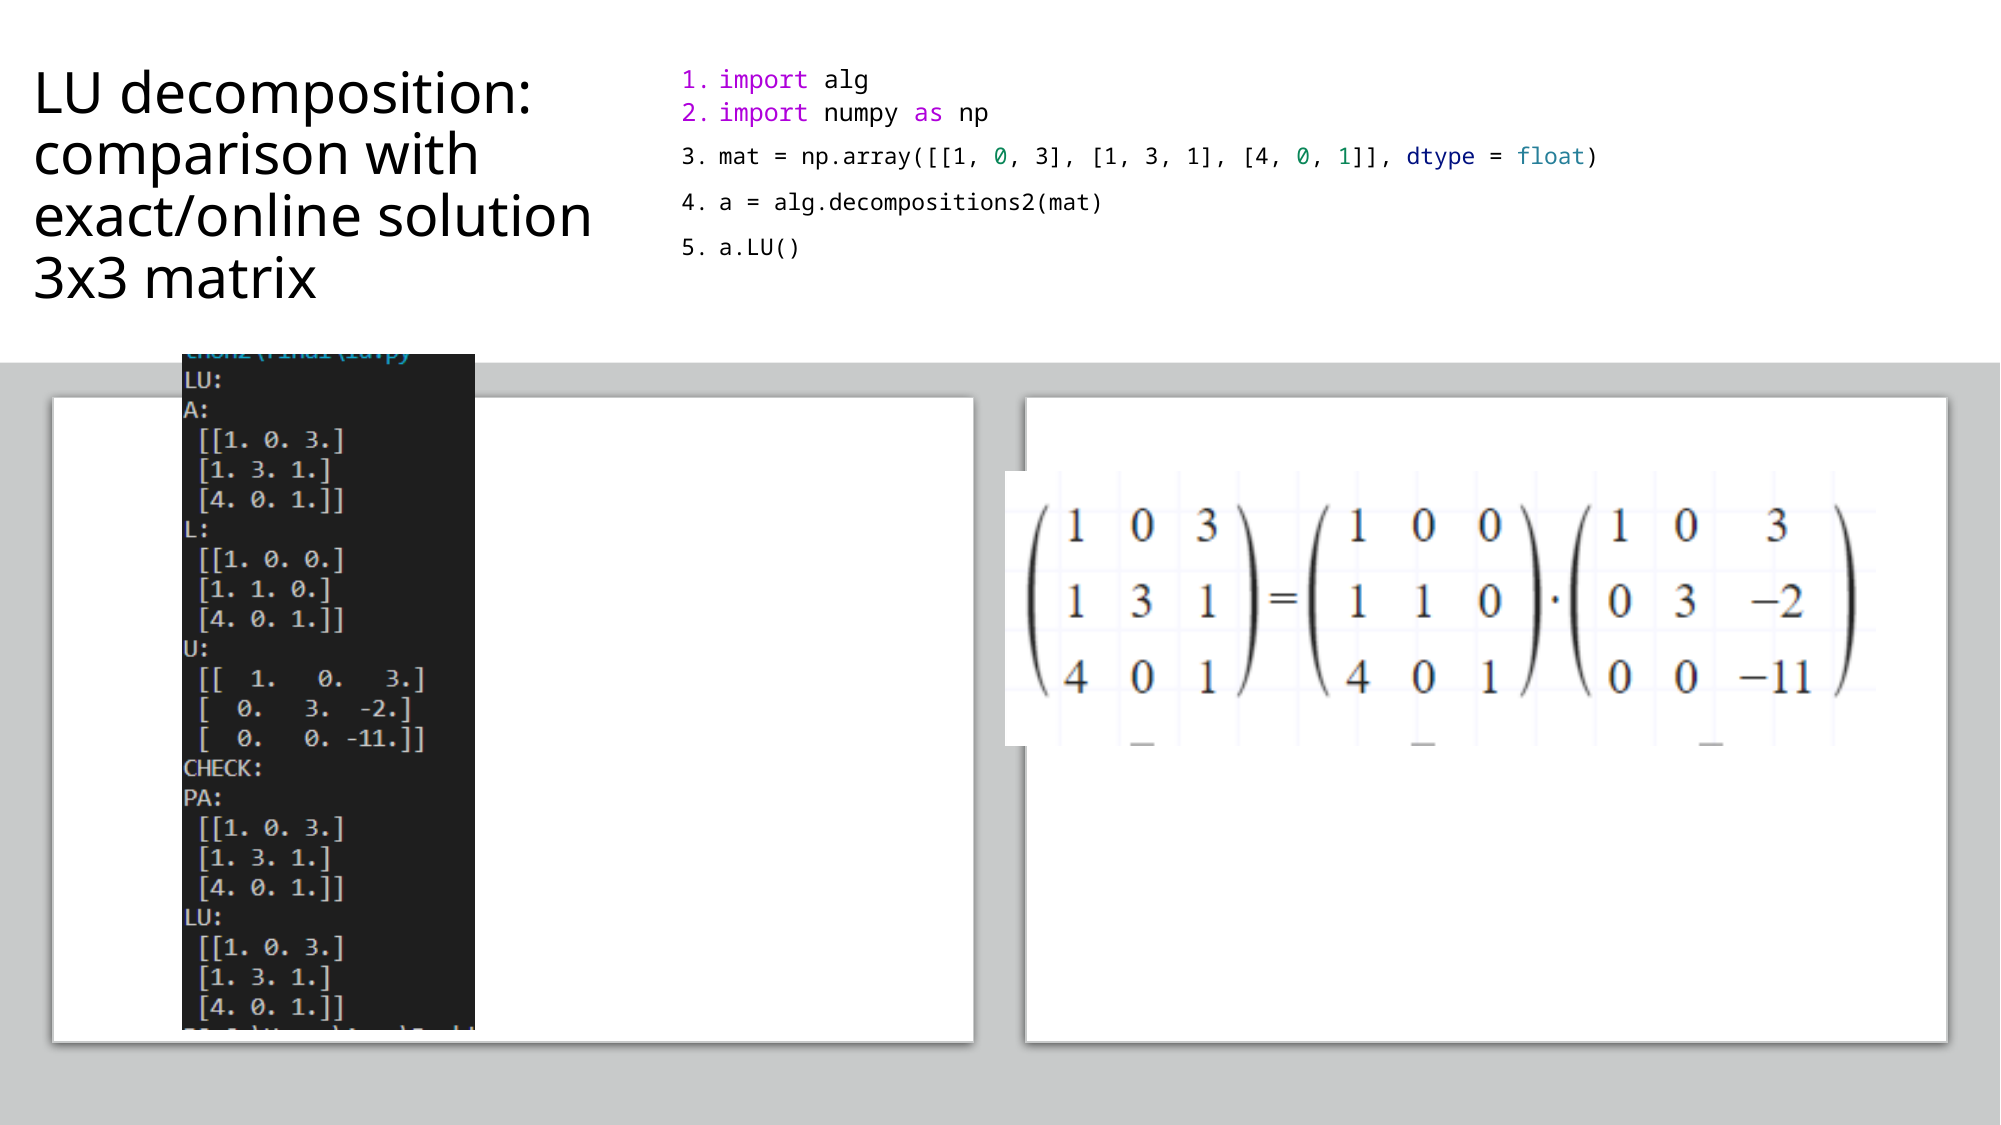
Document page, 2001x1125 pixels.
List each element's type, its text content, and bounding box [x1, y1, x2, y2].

picture [1005, 471, 1876, 746]
text_box [52, 396, 975, 1043]
text_box [1025, 396, 1948, 1043]
list import alg import numpy as np mat = np.array([[1, 0, 3], [1, 3, 1], [4, 0, 1]], dtype = float) a = alg.decompositions2(mat) a.LU() [666, 40, 1893, 346]
title LU decomposition: comparison with exact/online solution 3x3 matrix [18, 55, 666, 320]
picture [182, 354, 475, 1030]
text_box [0, 362, 2000, 1125]
